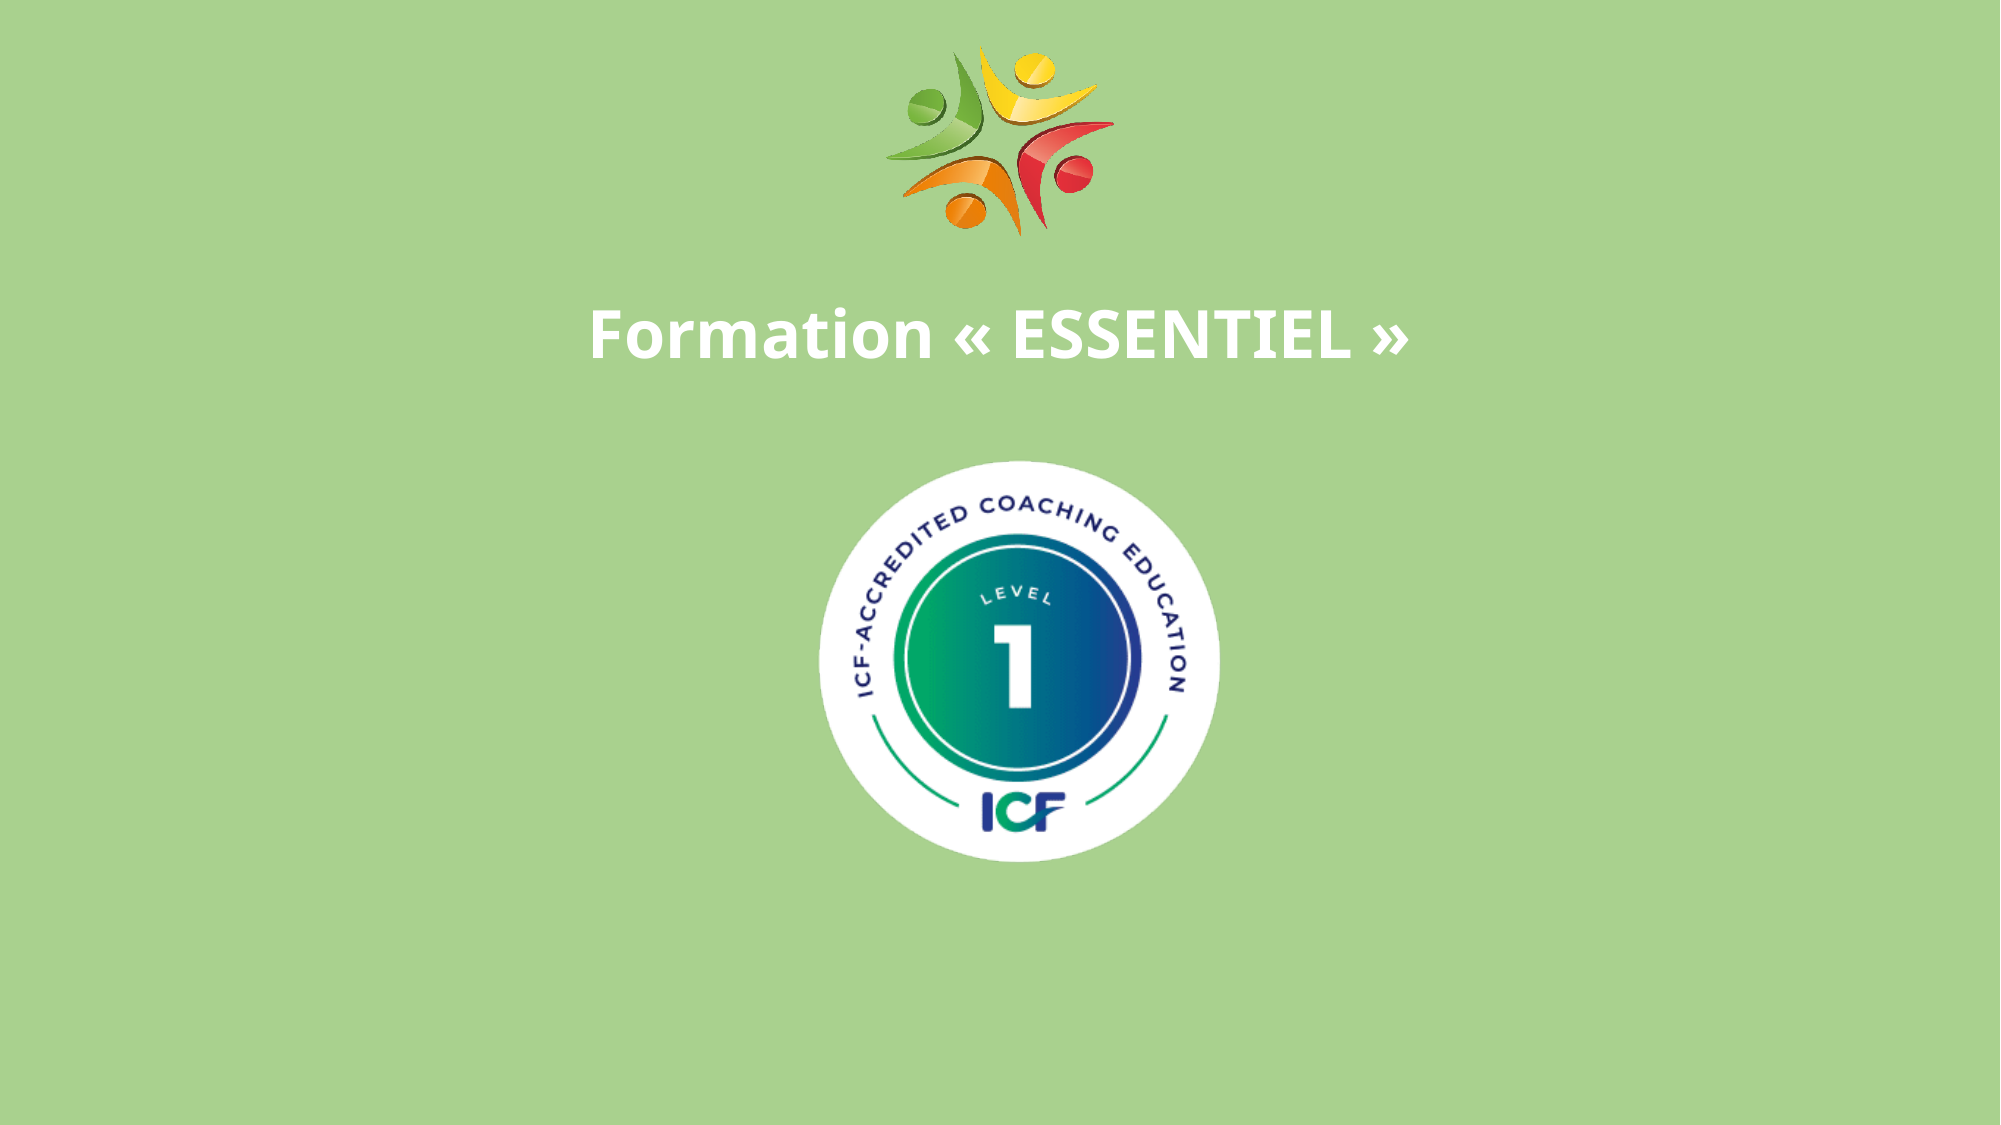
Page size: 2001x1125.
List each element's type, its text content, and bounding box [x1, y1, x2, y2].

picture [886, 44, 1114, 237]
text_box Formation « ESSENTIEL » [572, 284, 1428, 380]
picture [799, 441, 1240, 882]
